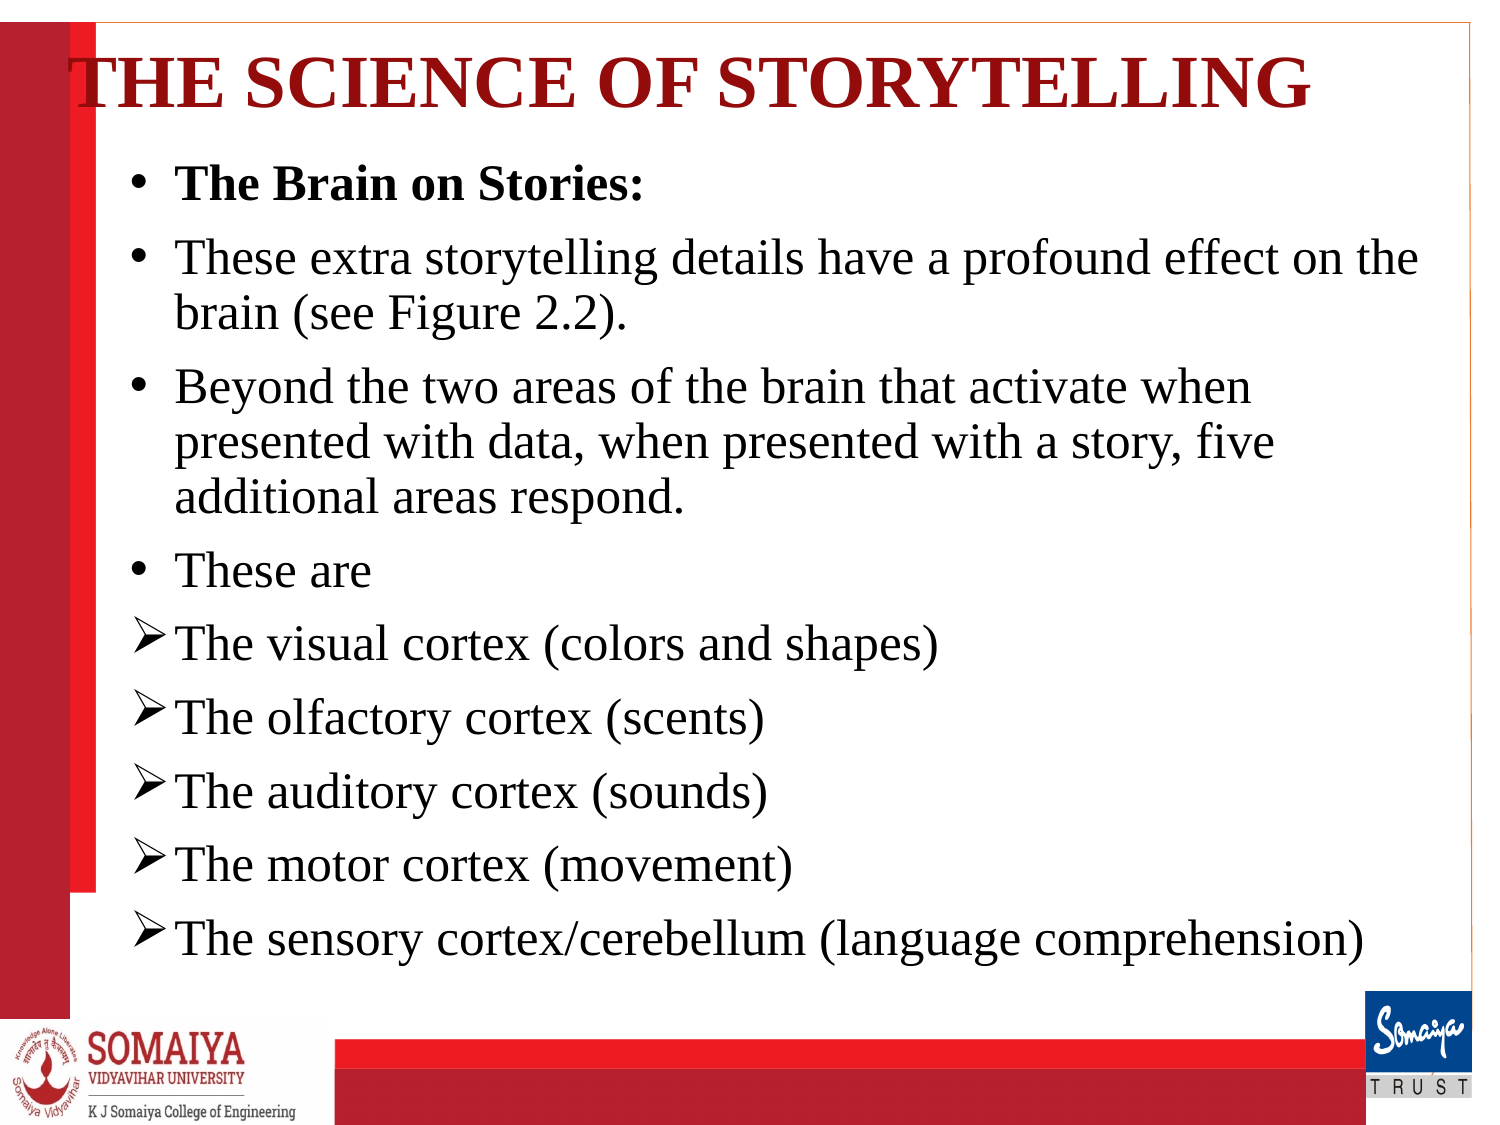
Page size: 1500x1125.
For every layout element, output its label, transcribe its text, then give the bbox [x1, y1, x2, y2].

list The Brain on Stories: These extra storytelling details have a profound effect on the brain (see Figure 2.2). Beyond the two areas of the brain that activate when presented with data, when presented with a story, five additional areas respond. These are The visual cortex (colors and shapes) The olfactory cortex (scents) The auditory cortex (sounds) The motor cortex (movement) The sensory cortex/cerebellum (language comprehension) [114, 149, 1465, 1035]
picture [335, 1040, 1365, 1125]
picture [0, 22, 327, 1125]
picture [1365, 991, 1472, 1098]
title THE SCIENCE OF STORYTELLING [53, 35, 1471, 179]
